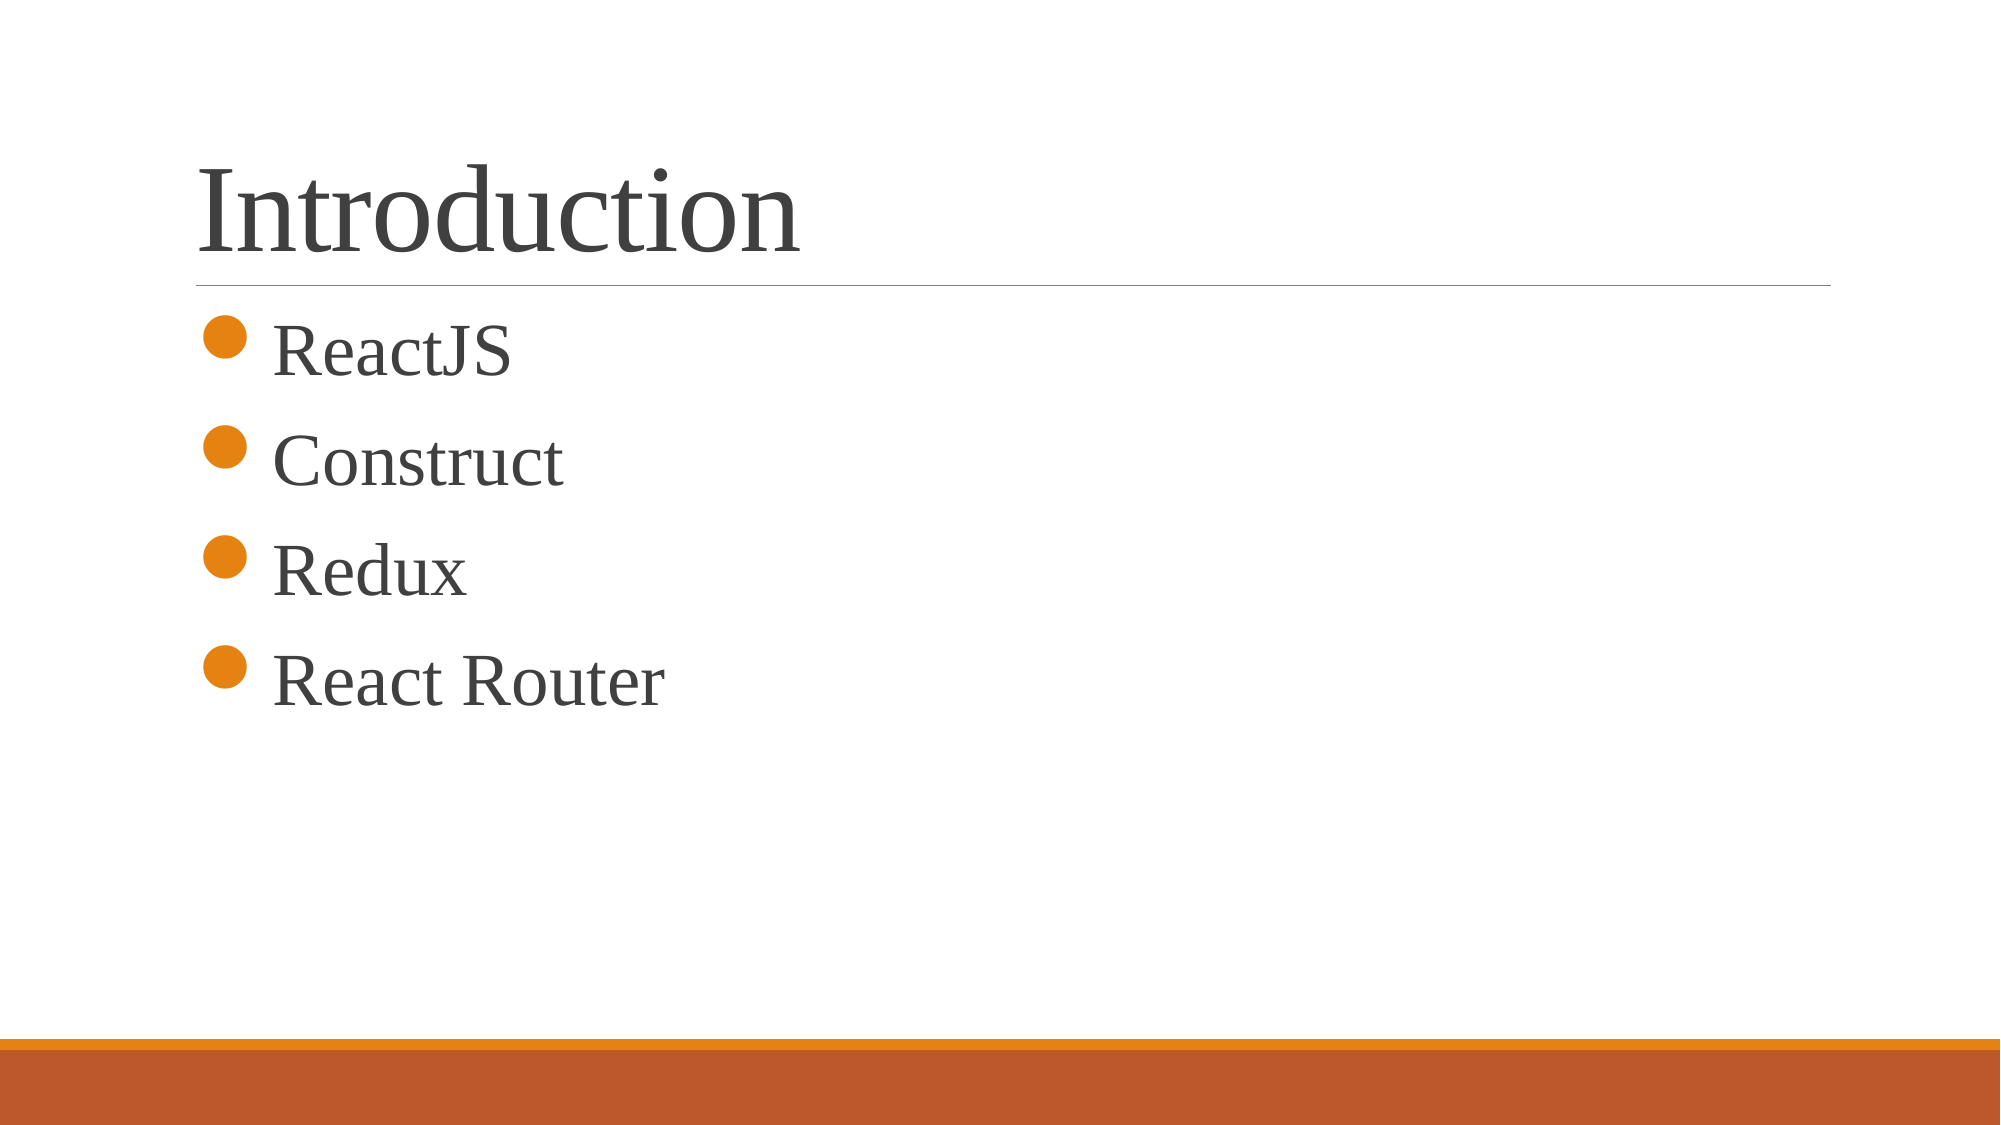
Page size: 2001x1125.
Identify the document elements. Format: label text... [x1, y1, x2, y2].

list ReactJS Construct Redux React Router [180, 302, 1830, 963]
title Introduction [180, 47, 1830, 285]
